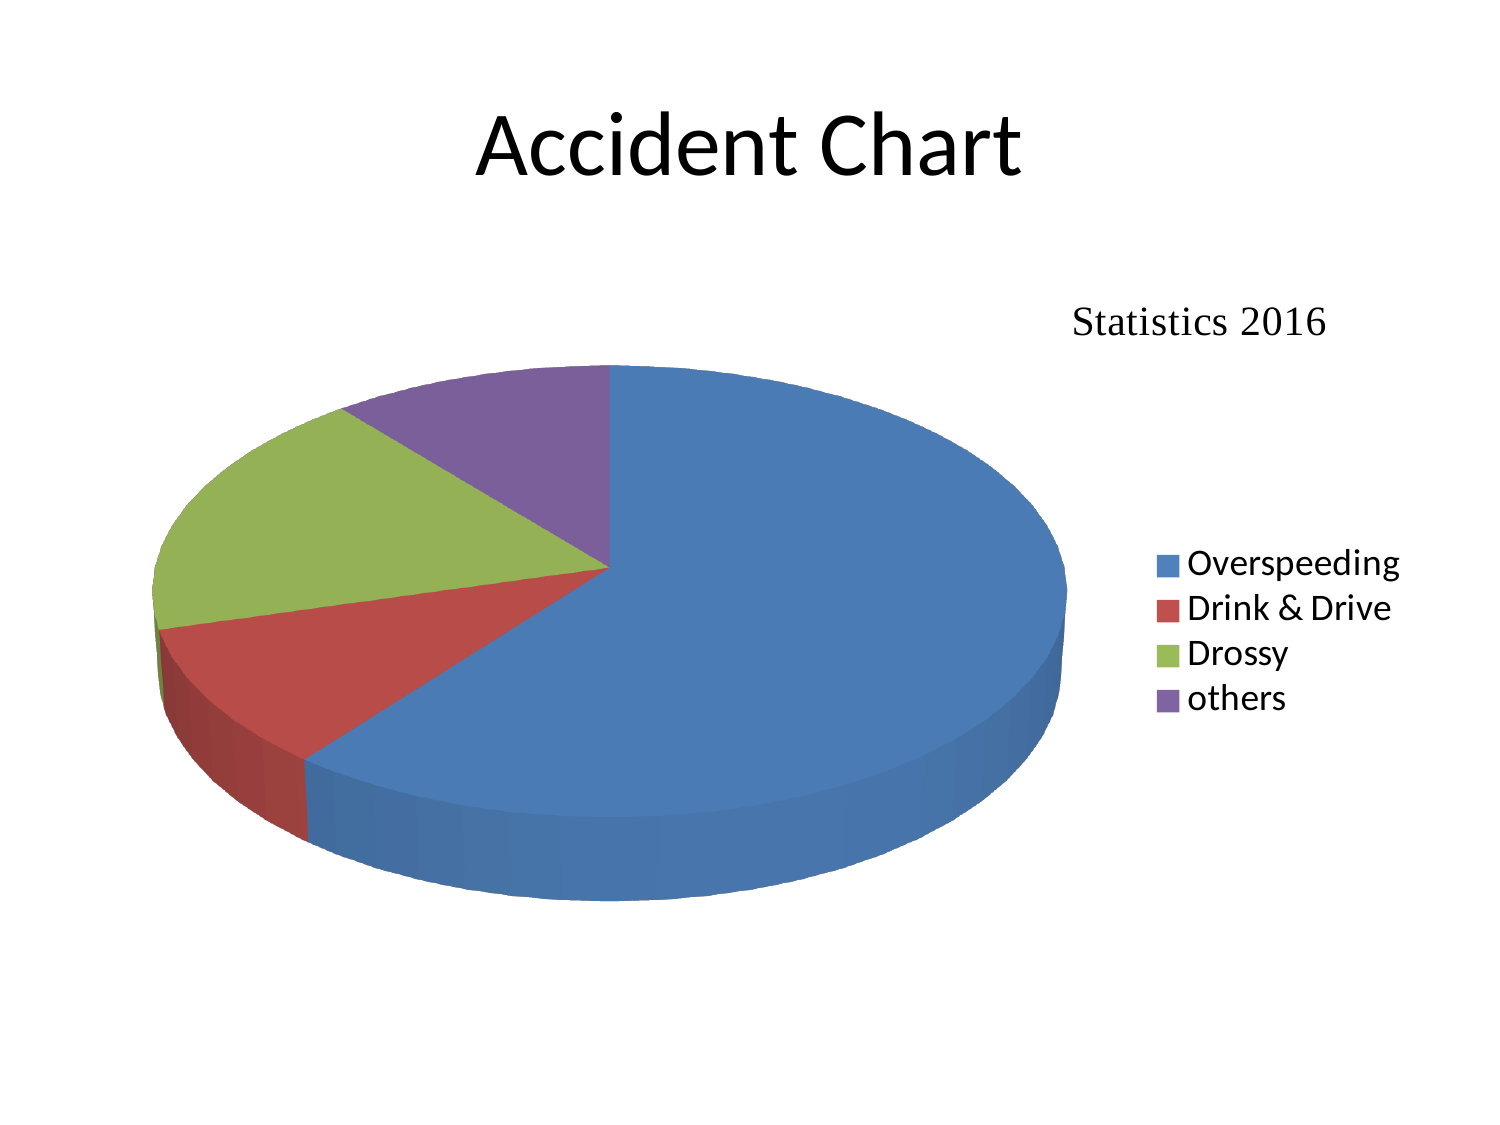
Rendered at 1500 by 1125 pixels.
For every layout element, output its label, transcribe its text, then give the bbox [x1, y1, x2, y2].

chart [74, 262, 1426, 1006]
title Accident Chart [75, 45, 1425, 233]
